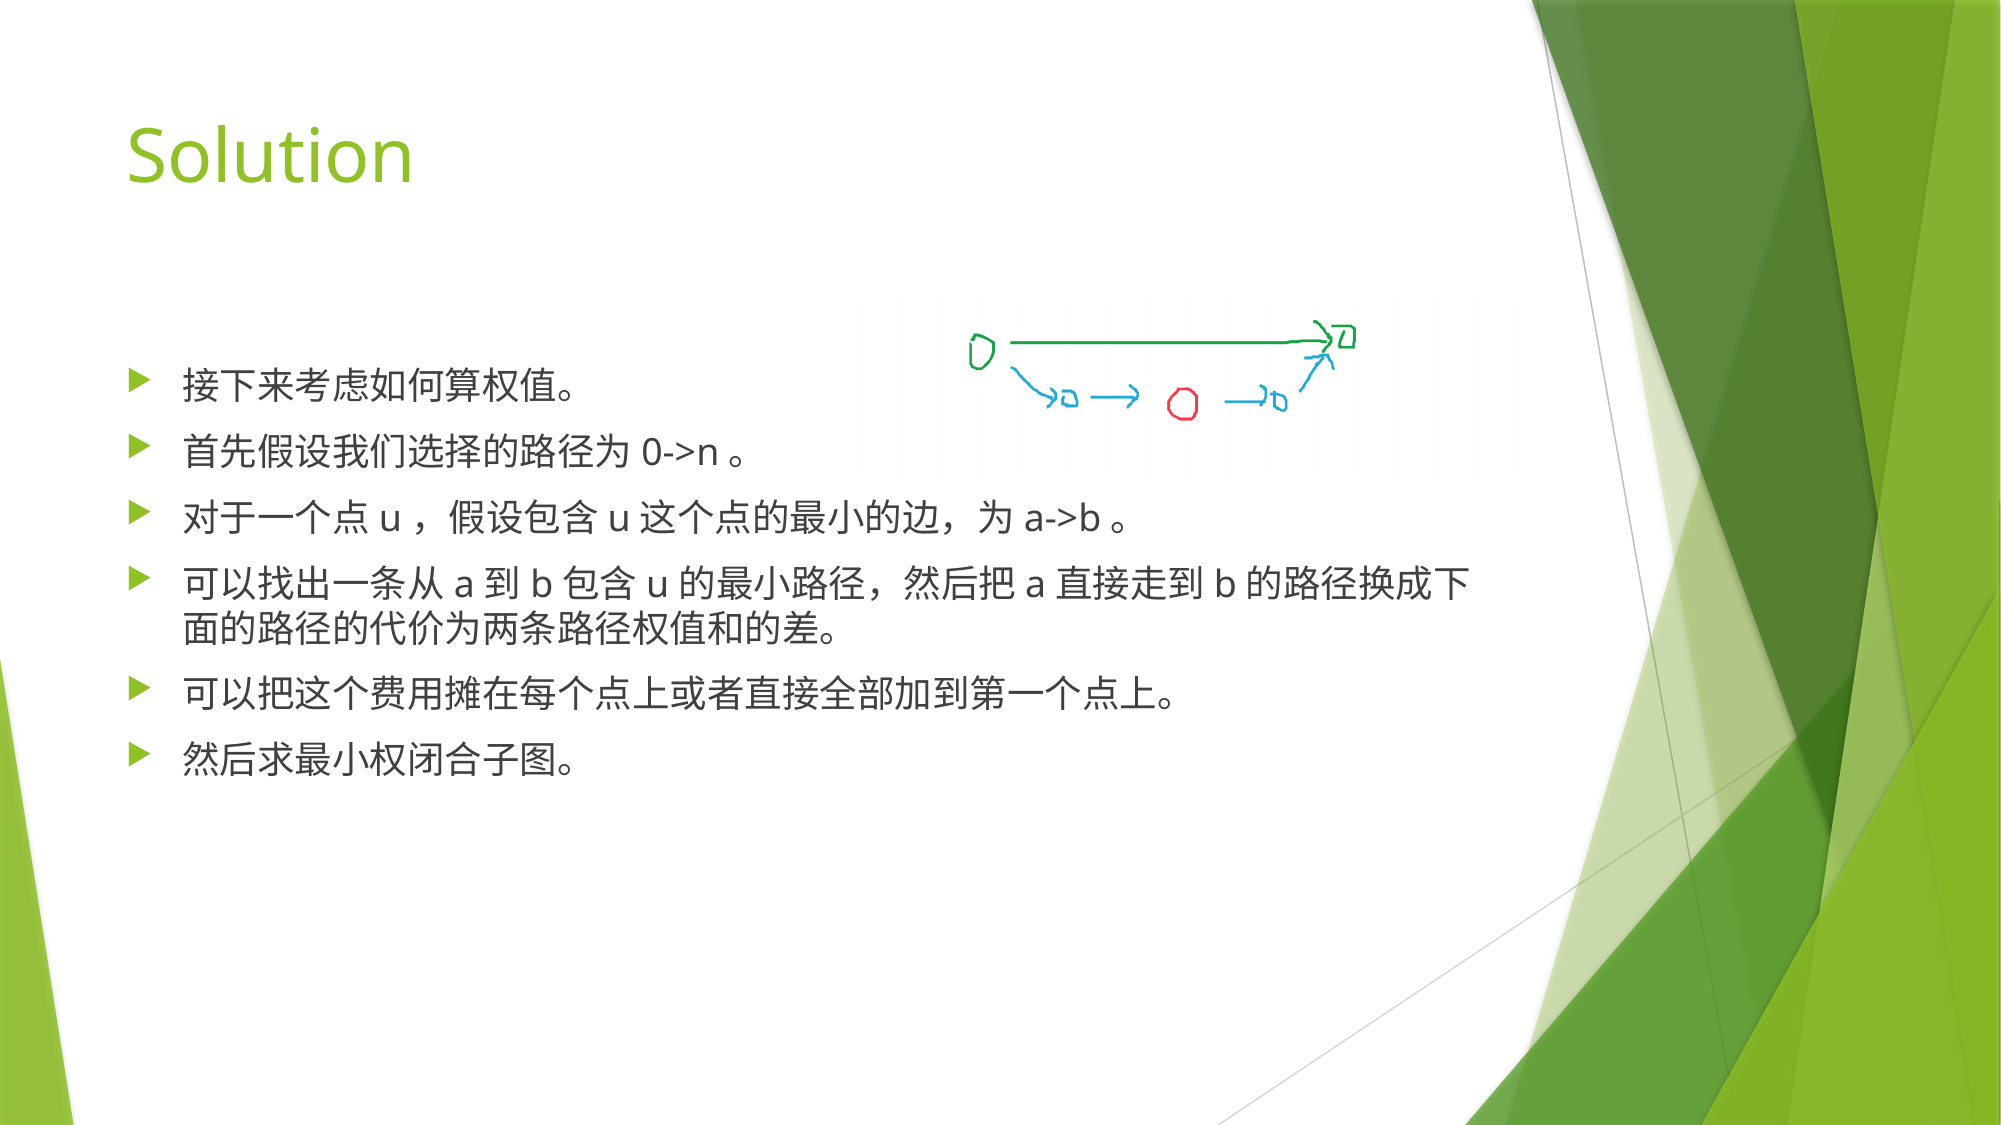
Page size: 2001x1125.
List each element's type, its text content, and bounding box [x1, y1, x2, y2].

list 接下来考虑如何算权值。 首先假设我们选择的路径为0->n。 对于一个点u，假设包含u这个点的最小的边，为a->b。 可以找出一条从a到b包含u的最小路径，然后把a直接走到b的路径换成下面的路径的代价为两条路径权值和的差。 可以把这个费用摊在每个点上或者直接全部加到第一个点上。 然后求最小权闭合子图。 [111, 354, 1522, 992]
picture [815, 298, 1541, 480]
title Solution [111, 99, 1522, 317]
